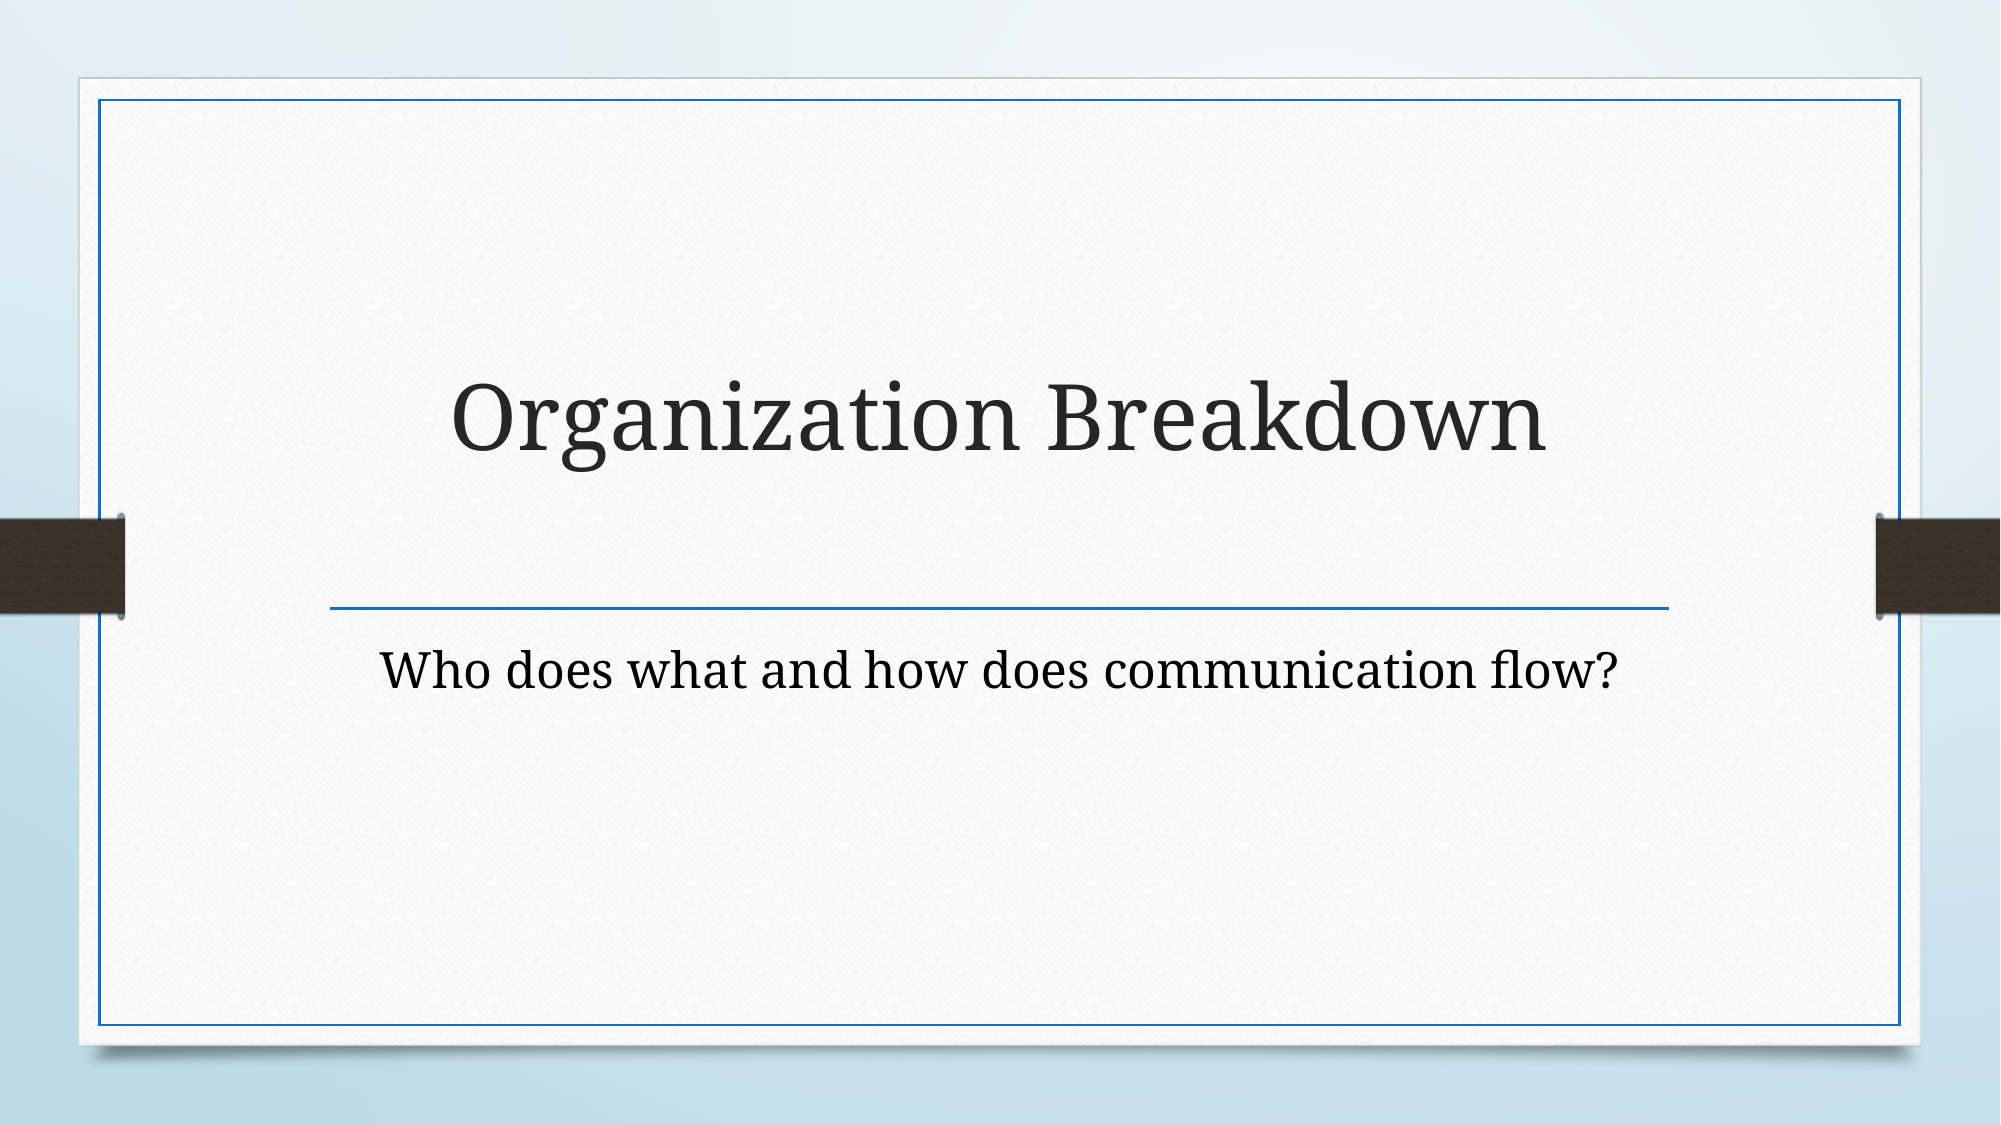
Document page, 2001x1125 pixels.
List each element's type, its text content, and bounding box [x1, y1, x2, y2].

picture [0, 0, 2001, 1125]
list Who does what and how does communication flow? [330, 630, 1669, 788]
title Organization Breakdown [330, 287, 1669, 587]
